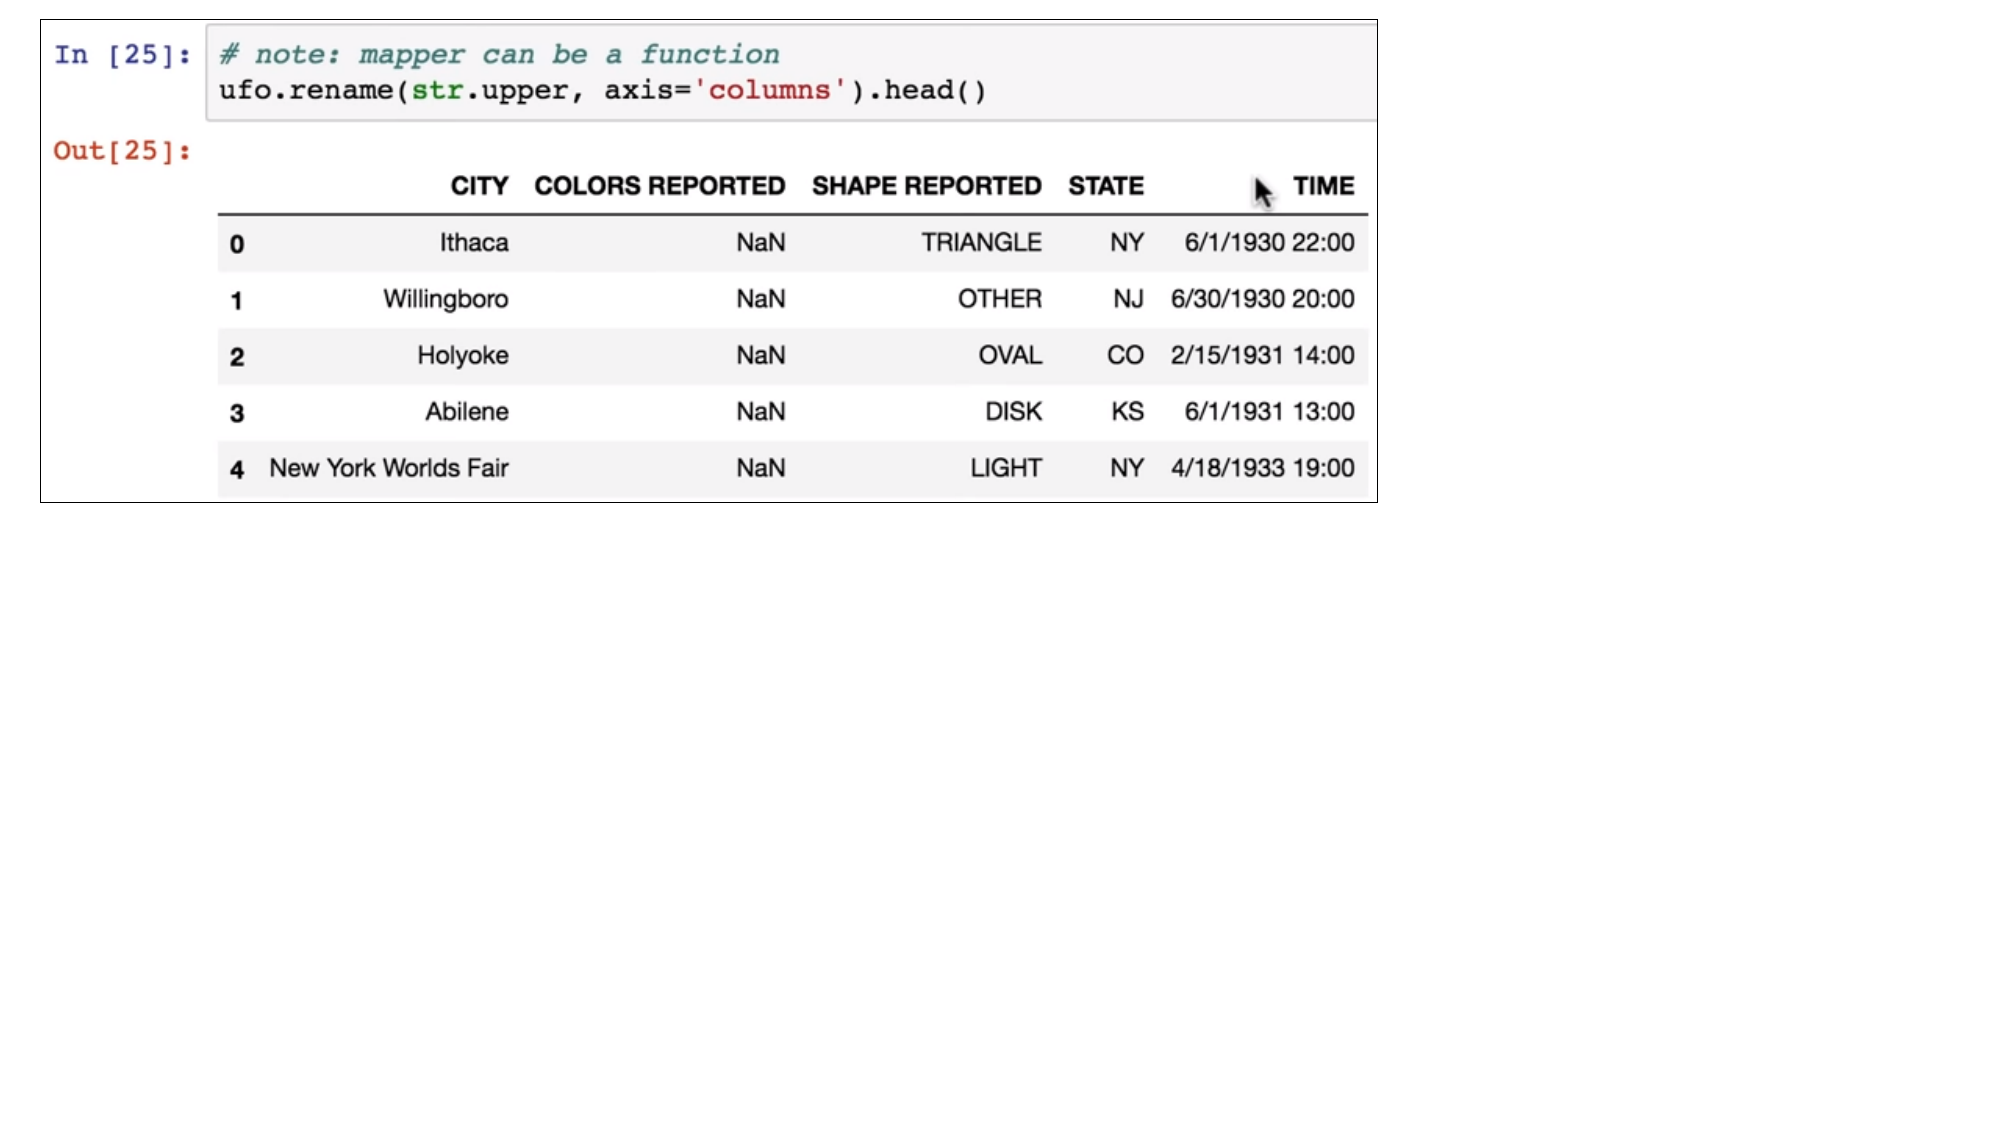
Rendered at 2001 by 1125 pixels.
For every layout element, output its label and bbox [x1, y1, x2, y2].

picture [40, 19, 1378, 503]
